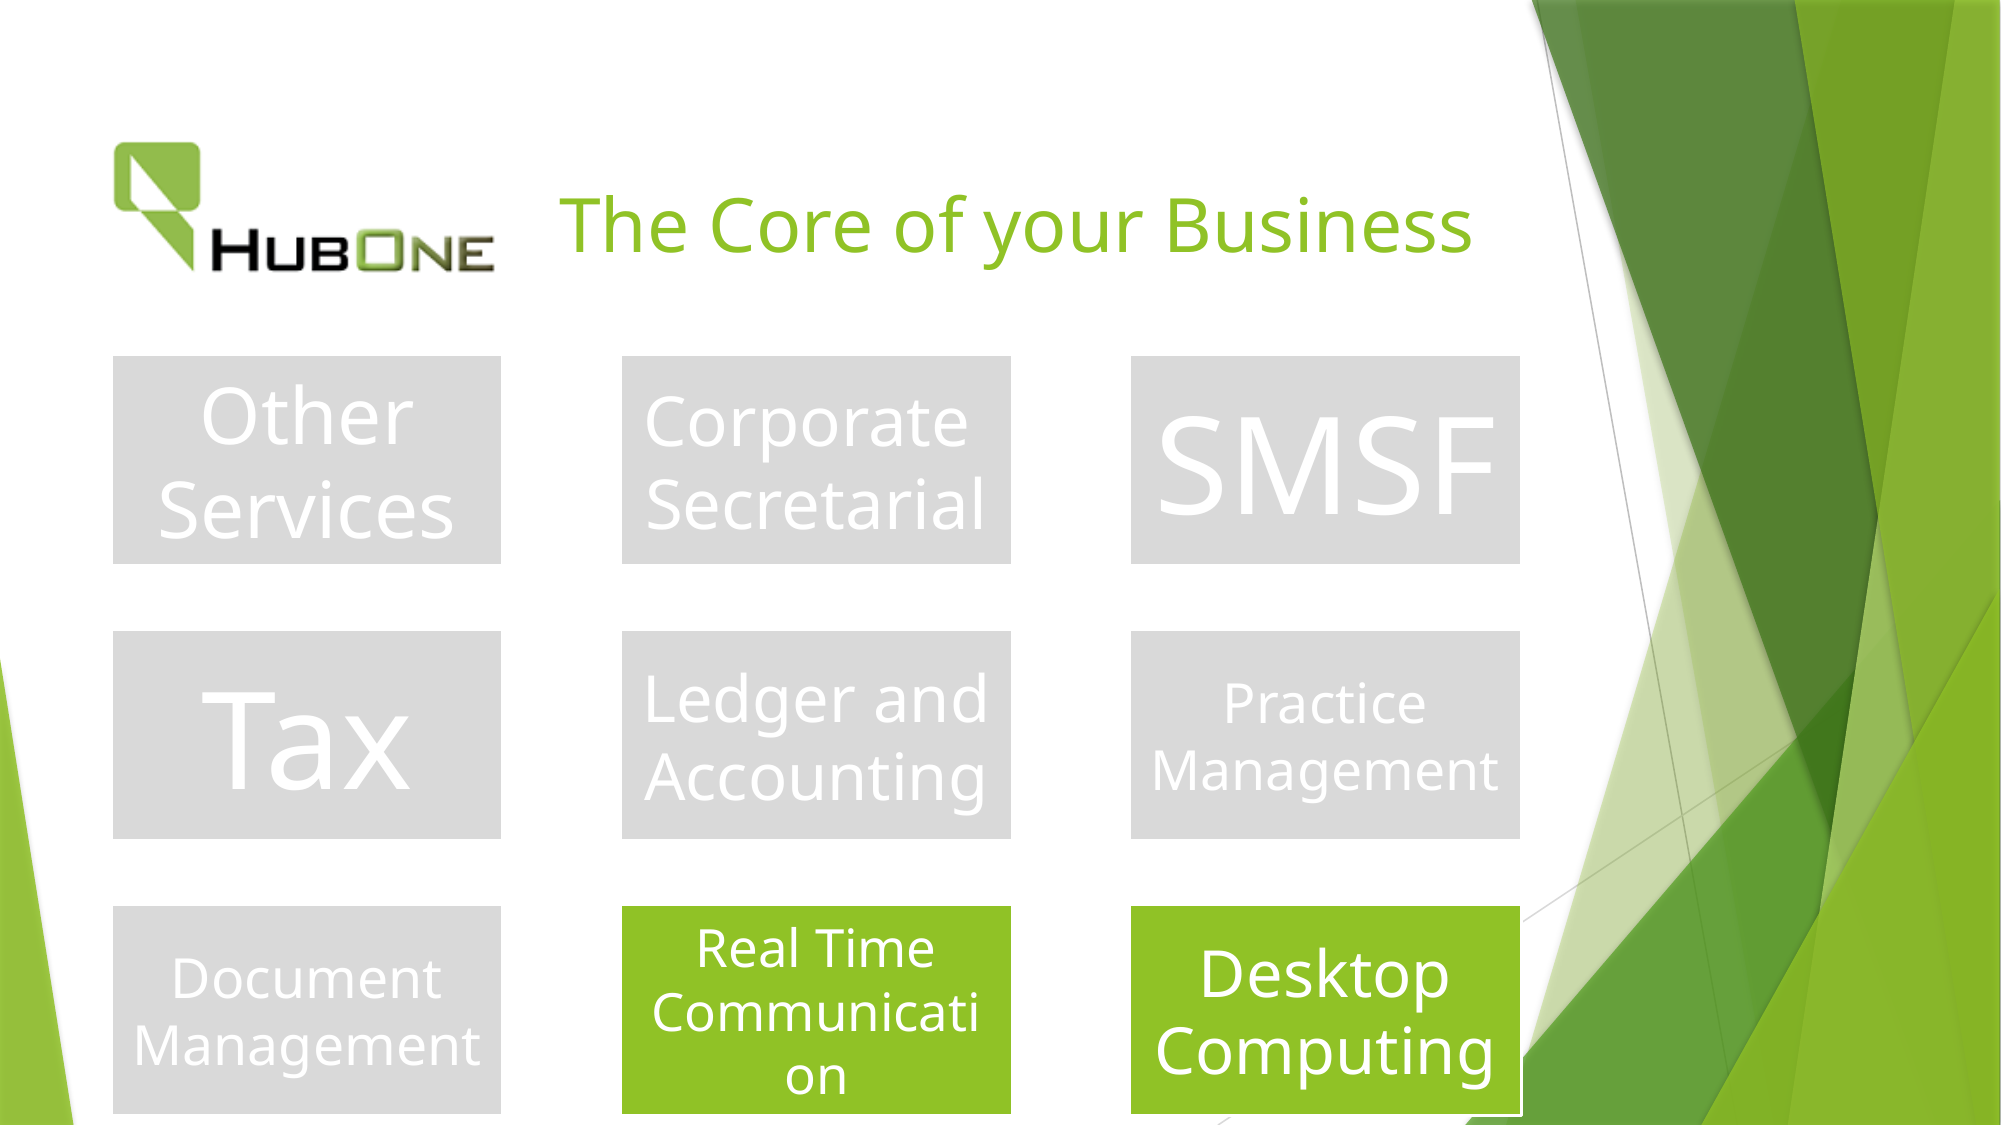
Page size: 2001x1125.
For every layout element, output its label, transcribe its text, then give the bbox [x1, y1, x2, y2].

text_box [110, 353, 1522, 992]
title The Core of your Business [544, 141, 1522, 276]
picture [111, 141, 498, 276]
